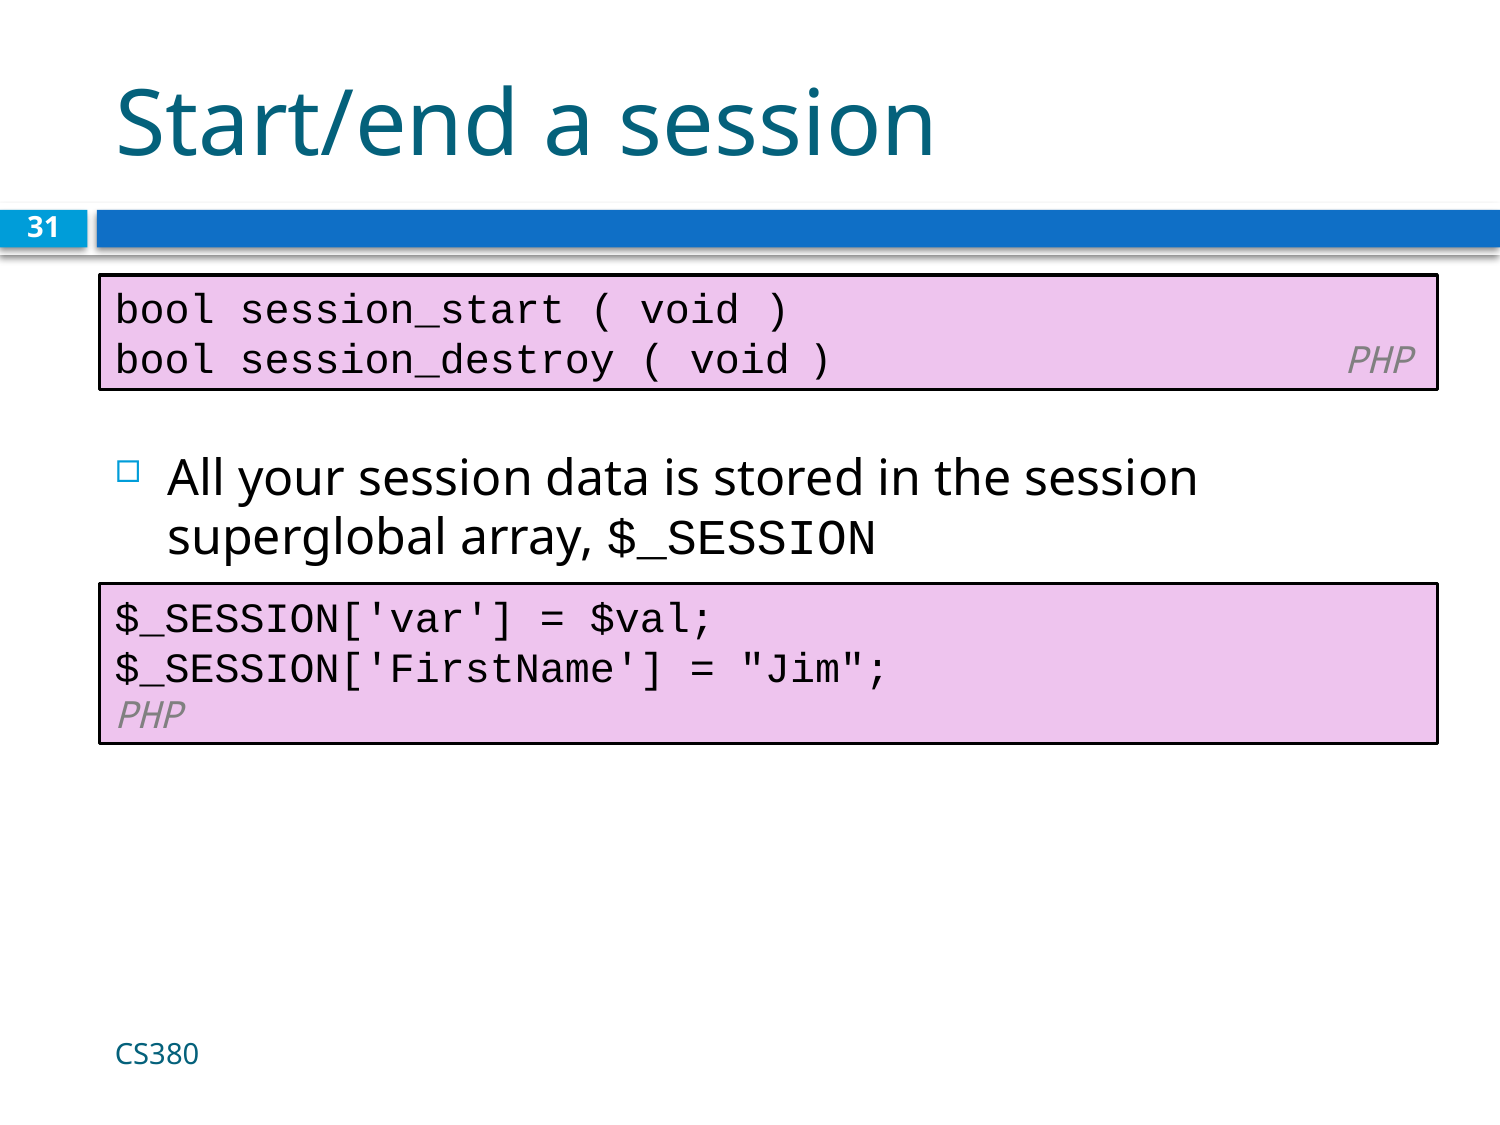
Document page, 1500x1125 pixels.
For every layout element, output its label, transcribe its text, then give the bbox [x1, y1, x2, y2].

title Start/end a session [100, 37, 1439, 201]
text_box $_SESSION['var'] = $val; $_SESSION['FirstName'] = "Jim"; PHP [99, 613, 1438, 744]
slide_number 31 [0, 208, 88, 249]
footer CS380 [99, 1025, 990, 1085]
list All your session data is stored in the session superglobal array, $_SESSION [99, 437, 1438, 613]
text_box bool session_start ( void ) bool session_destroy ( void ) PHP [99, 274, 1438, 390]
